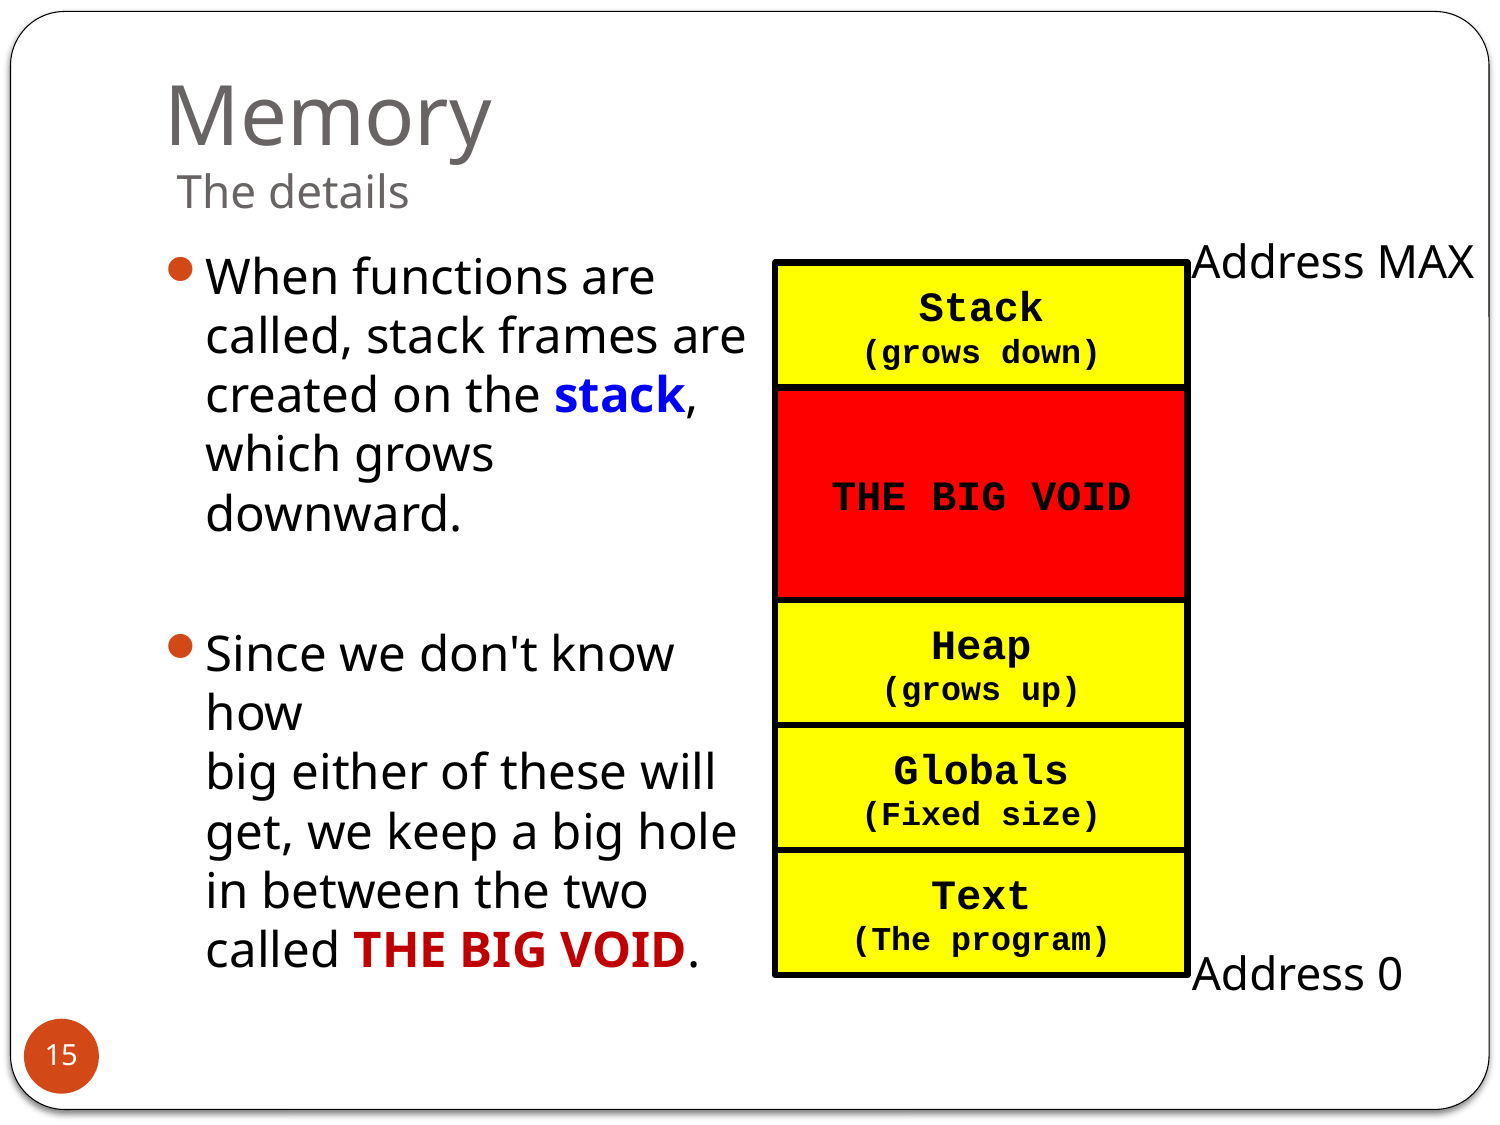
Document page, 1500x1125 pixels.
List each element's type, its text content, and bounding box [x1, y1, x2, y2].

text_box Globals (Fixed size) [774, 724, 1188, 849]
text_box Text (The program) [774, 849, 1188, 976]
text_box Address 0 [1177, 937, 1419, 1008]
slide_number 15 [23, 1018, 99, 1094]
text_box Address MAX [1176, 224, 1490, 295]
text_box Stack (grows down) [774, 261, 1188, 386]
list When functions are called, stack frames are created on the stack, which grows downward. Since we don't know how big either of these will get, we keep a big hole in between the two called THE BIG VOID. [150, 237, 763, 1025]
title Memory The details [150, 45, 1425, 233]
text_box Heap (grows up) [774, 599, 1188, 724]
text_box THE BIG VOID [774, 386, 1188, 599]
